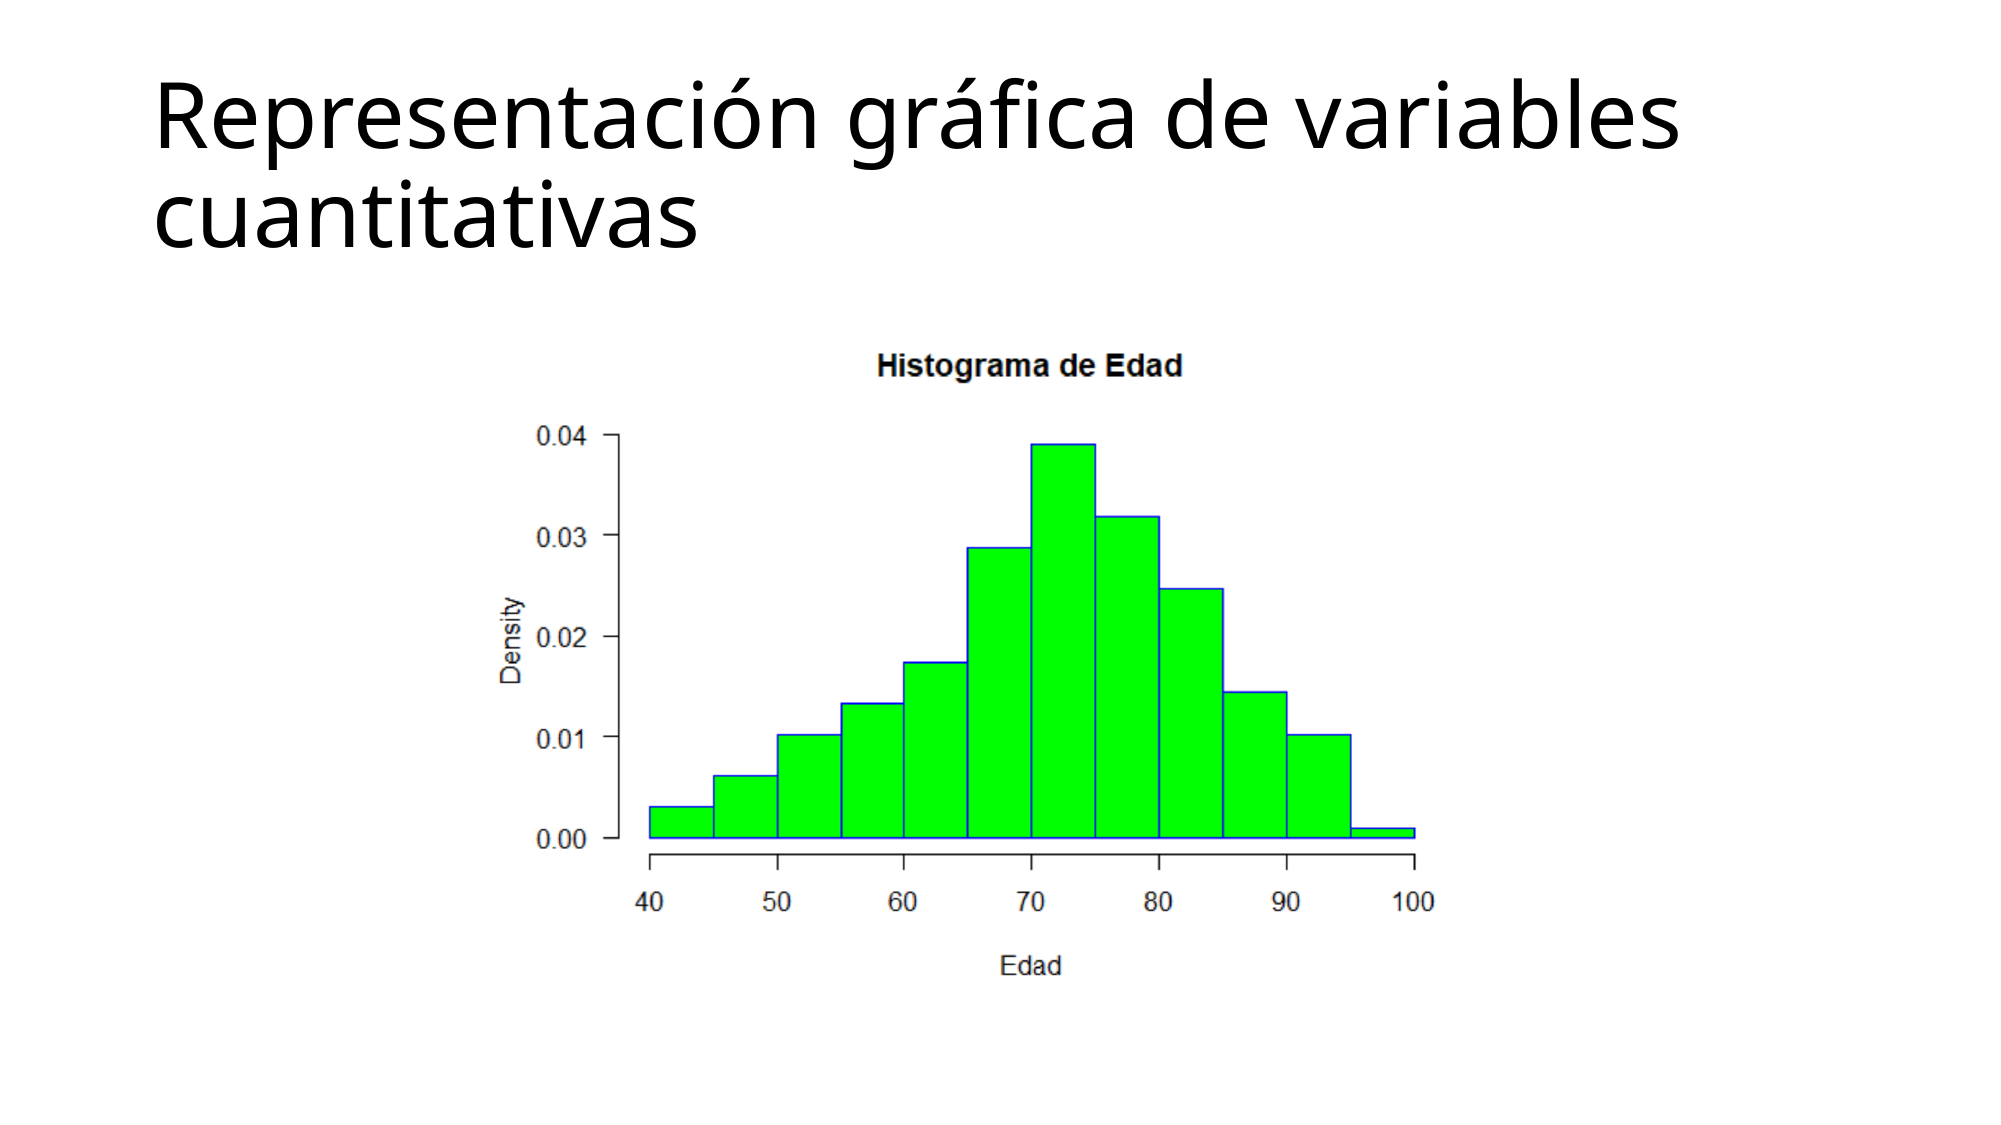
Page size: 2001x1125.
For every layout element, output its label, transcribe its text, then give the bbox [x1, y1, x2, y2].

title Representación gráfica de variables cuantitativas [137, 59, 1863, 278]
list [490, 299, 1510, 1014]
